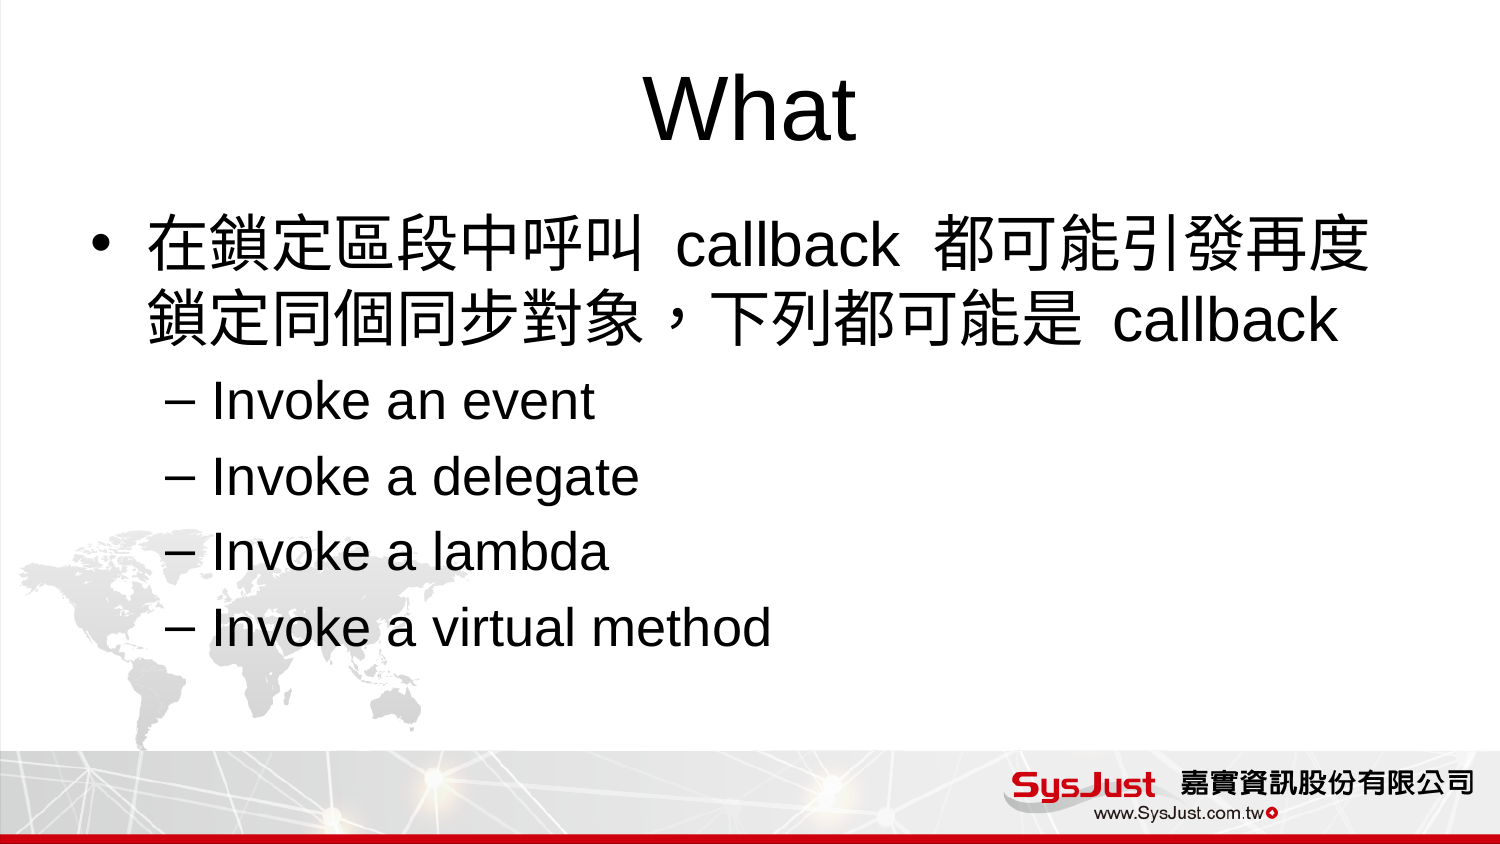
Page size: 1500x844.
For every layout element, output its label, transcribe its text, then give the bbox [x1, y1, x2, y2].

title What [75, 33, 1425, 175]
picture [0, 0, 1500, 844]
list 在鎖定區段中呼叫 callback 都可能引發再度鎖定同個同步對象，下列都可能是 callback Invoke an event Invoke a delegate Invoke a lambda Invoke a virtual method [75, 196, 1425, 754]
